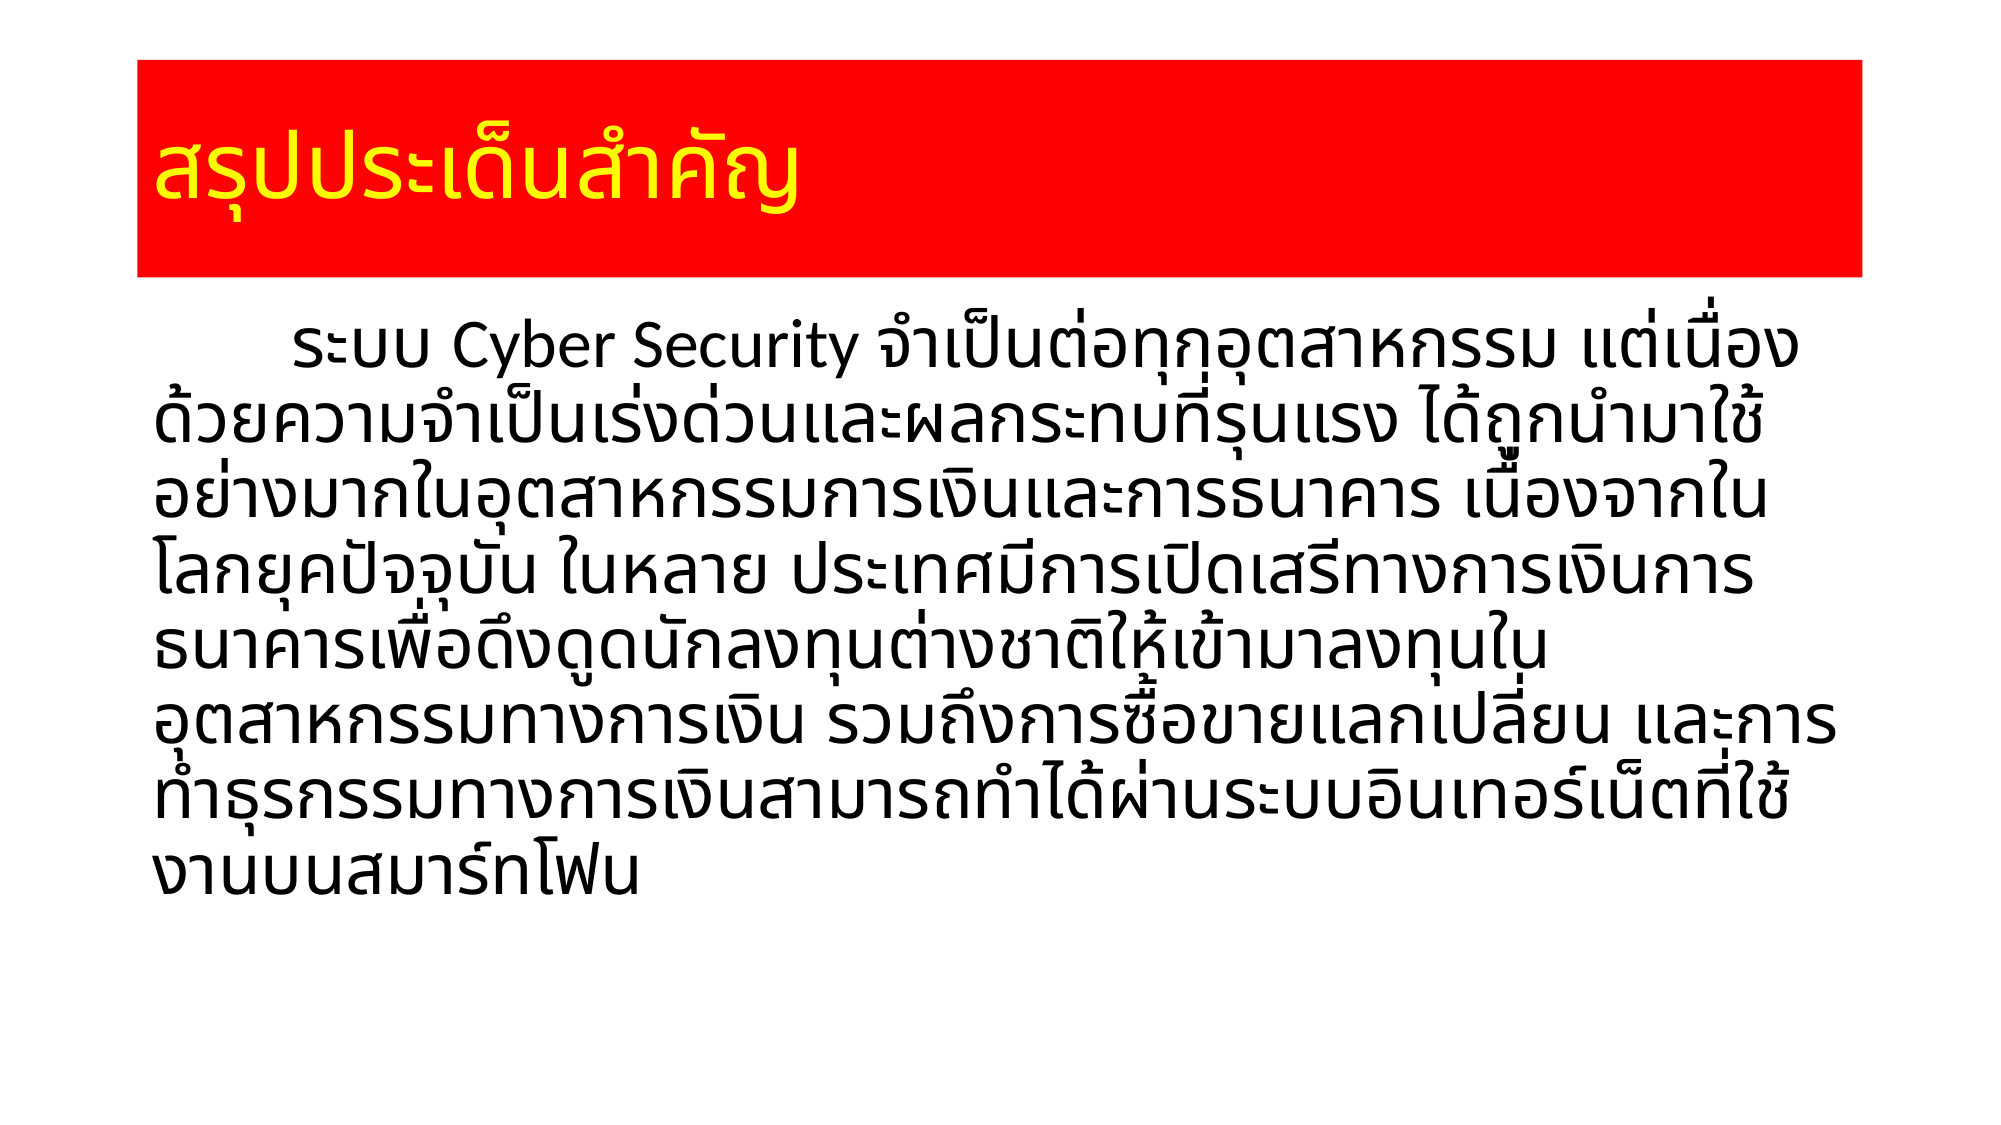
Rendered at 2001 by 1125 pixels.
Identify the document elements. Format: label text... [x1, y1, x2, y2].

list ระบบ Cyber Security จำเป็นต่อทุกอุตสาหกรรม แต่เนื่องด้วยความจำเป็นเร่งด่วนและผลกระทบที่รุนแรง ได้ถูกนำมาใช้อย่างมากในอุตสาหกรรมการเงินและการธนาคาร เนื่องจากในโลกยุคปัจจุบัน ในหลาย ประเทศมีการเปิดเสรีทางการเงินการธนาคารเพื่อดึงดูดนักลงทุนต่างชาติให้เข้ามาลงทุนในอุตสาหกรรมทางการเงิน รวมถึงการซื้อขายแลกเปลี่ยน และการทำธุรกรรมทางการเงินสามารถทำได้ผ่านระบบอินเทอร์เน็ตที่ใช้งานบนสมาร์ทโฟน [137, 299, 1863, 1014]
title สรุปประเด็นสำคัญ [137, 59, 1863, 278]
